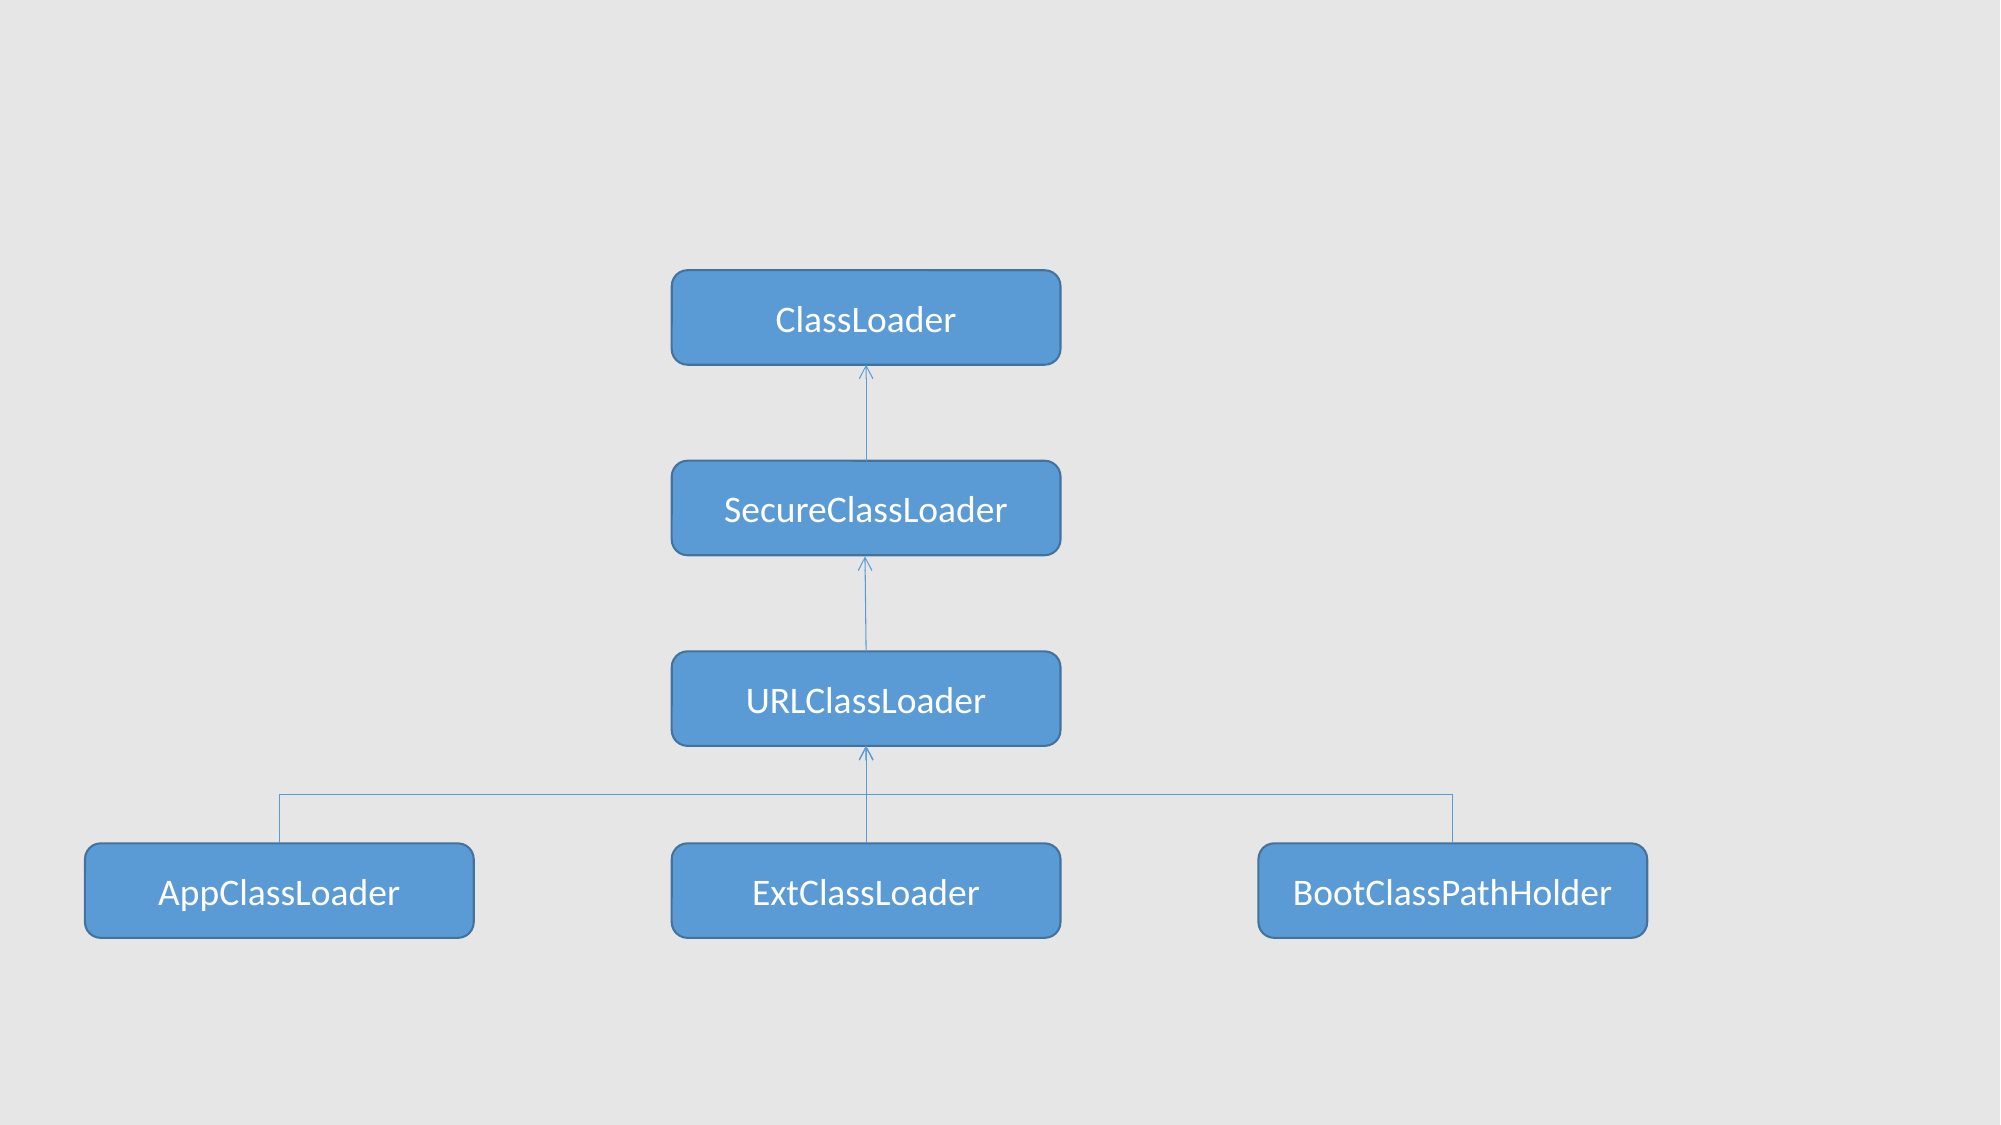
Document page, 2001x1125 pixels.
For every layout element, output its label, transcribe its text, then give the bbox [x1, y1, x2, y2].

text_box URLClassLoader [670, 650, 1062, 747]
text_box BootClassPathHolder [1257, 842, 1649, 939]
text_box SecureClassLoader [670, 459, 1062, 557]
text_box ClassLoader [670, 269, 1062, 366]
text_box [523, 501, 622, 1089]
text_box AppClassLoader [83, 842, 475, 939]
text_box ExtClassLoader [670, 842, 1062, 939]
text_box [1110, 501, 1209, 1088]
